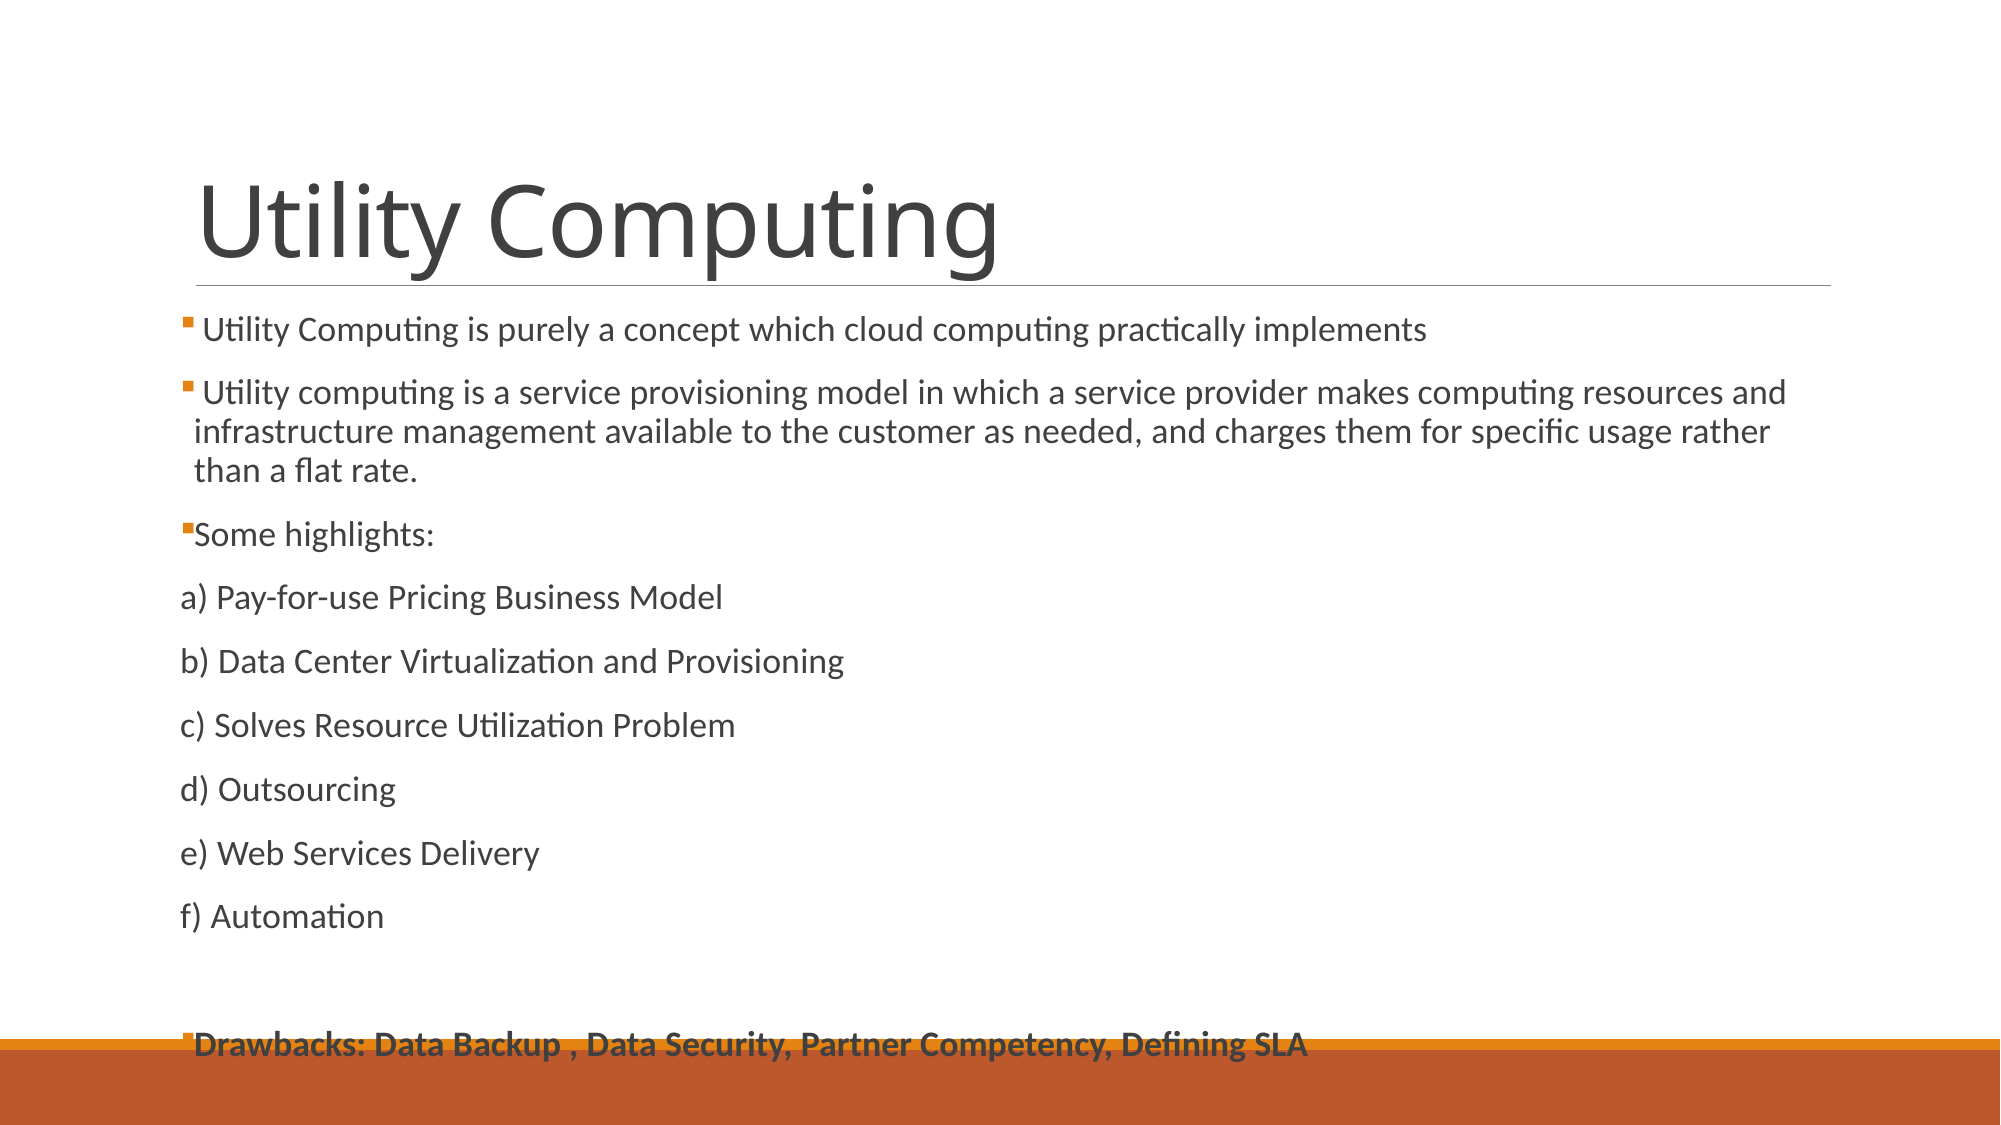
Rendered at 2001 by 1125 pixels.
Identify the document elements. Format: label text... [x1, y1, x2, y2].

list Utility Computing is purely a concept which cloud computing practically implements Utility computing is a service provisioning model in which a service provider makes computing resources and infrastructure management available to the customer as needed, and charges them for specific usage rather than a flat rate. Some highlights: a) Pay-for-use Pricing Business Model b) Data Center Virtualization and Provisioning c) Solves Resource Utilization Problem d) Outsourcing e) Web Services Delivery f) Automation Drawbacks: Data Backup , Data Security, Partner Competency, Defining SLA [180, 302, 1830, 1080]
title Utility Computing [180, 47, 1830, 285]
